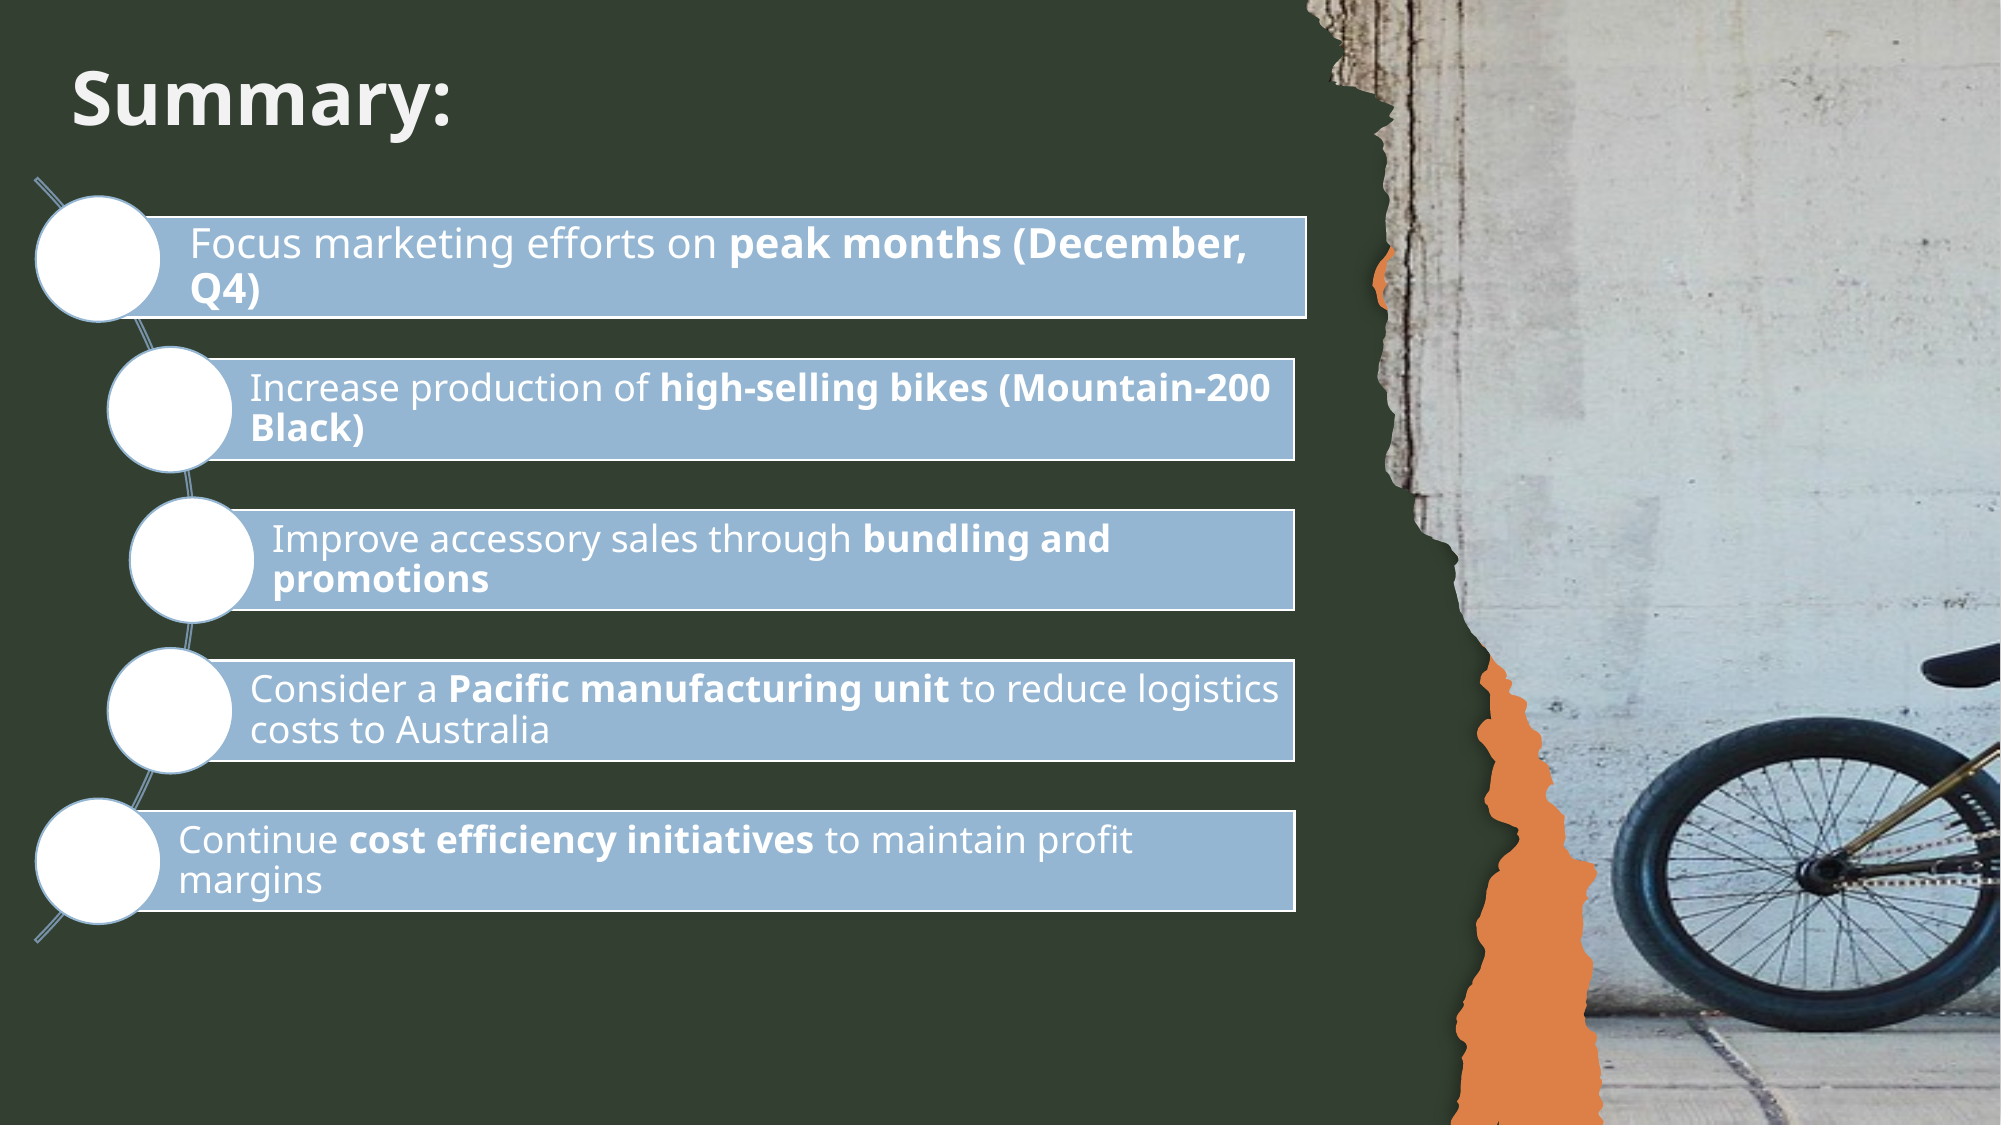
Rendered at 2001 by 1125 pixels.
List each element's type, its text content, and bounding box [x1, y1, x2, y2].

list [22, 158, 1305, 962]
title Summary: [56, 52, 1268, 158]
picture [1305, 0, 2000, 1125]
